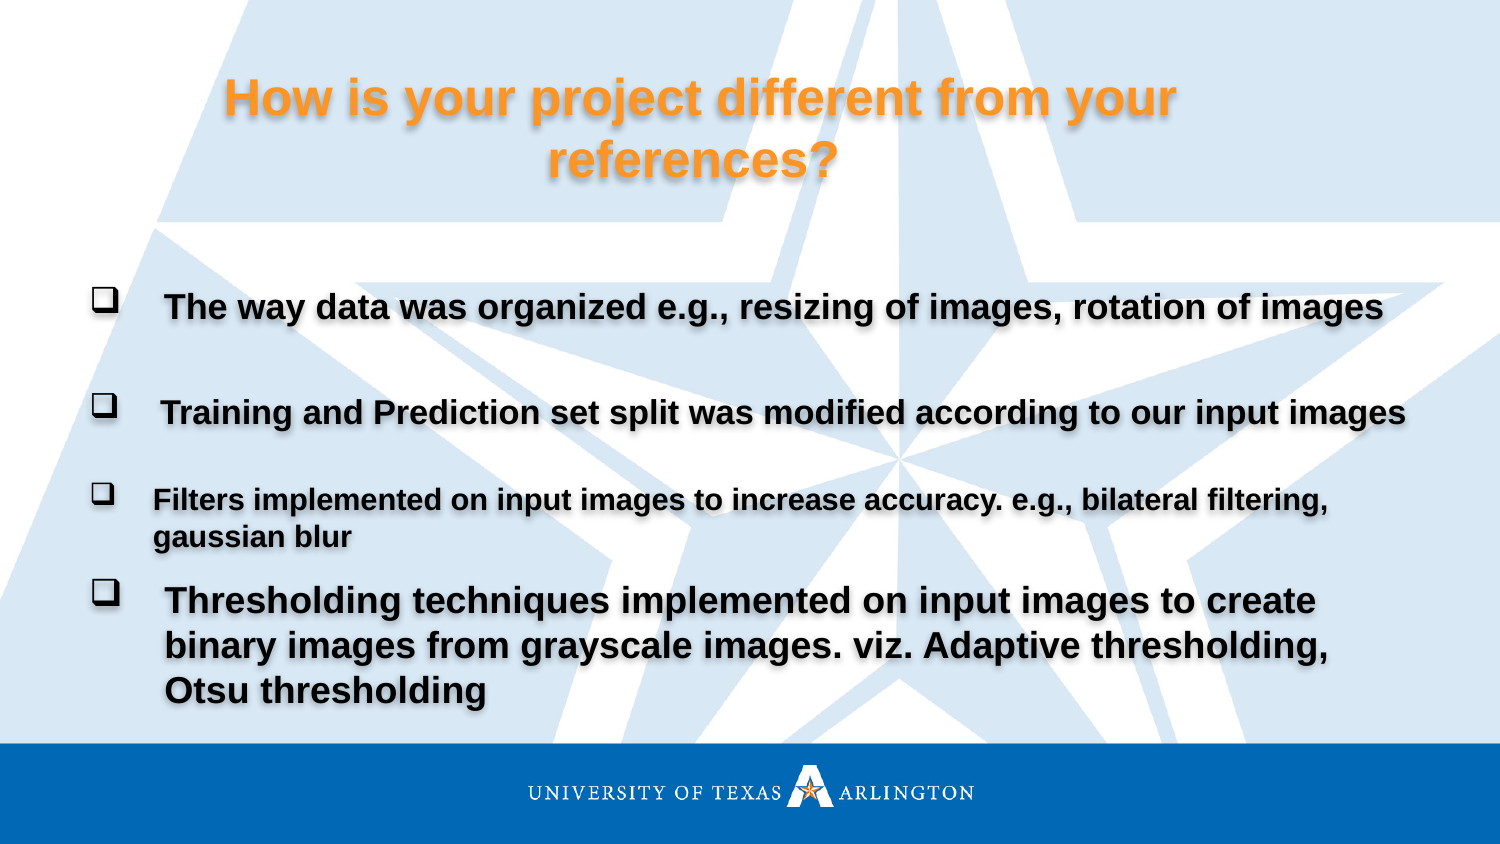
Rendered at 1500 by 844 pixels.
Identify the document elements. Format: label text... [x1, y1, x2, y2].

title How is your project different from your references? [74, 55, 1328, 197]
text_box Training and Prediction set split was modified according to our input images [74, 365, 1425, 456]
text_box Thresholding techniques implemented on input images to create binary images from grayscale images. viz. Adaptive thresholding, Otsu thresholding [74, 577, 1425, 709]
text_box Filters implemented on input images to increase accuracy. e.g., bilateral filtering, gaussian blur [74, 471, 1425, 562]
picture [0, 0, 1500, 844]
text_box The way data was organized e.g., resizing of images, rotation of images [74, 259, 1425, 350]
